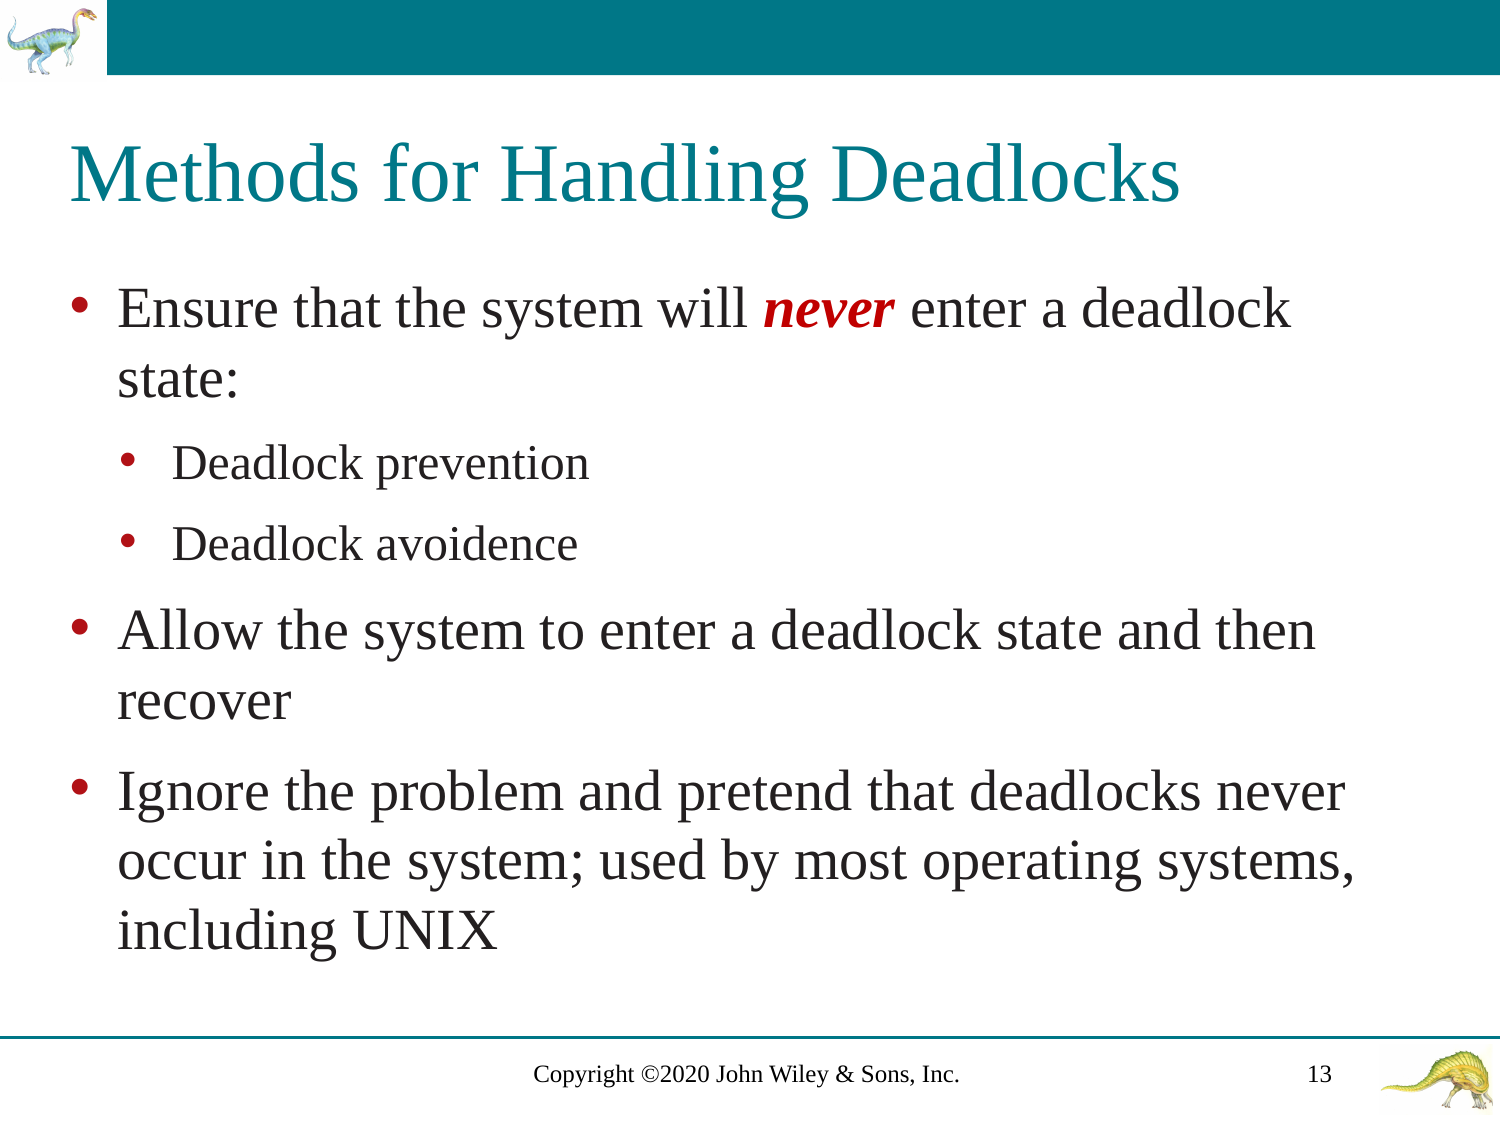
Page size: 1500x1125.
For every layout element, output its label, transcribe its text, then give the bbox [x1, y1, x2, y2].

slide_number 13 [1083, 1042, 1348, 1103]
list Ensure that the system will never enter a deadlock state: Deadlock prevention Deadlock avoidence Allow the system to enter a deadlock state and then recover Ignore the problem and pretend that deadlocks never occur in the system; used by most operating systems, including UNIX [54, 261, 1444, 1018]
picture [0, 0, 107, 82]
picture [1379, 1044, 1493, 1115]
footer Copyright ©2020 John Wiley & Sons, Inc. [496, 1042, 1004, 1103]
title Methods for Handling Deadlocks [54, 122, 1445, 237]
